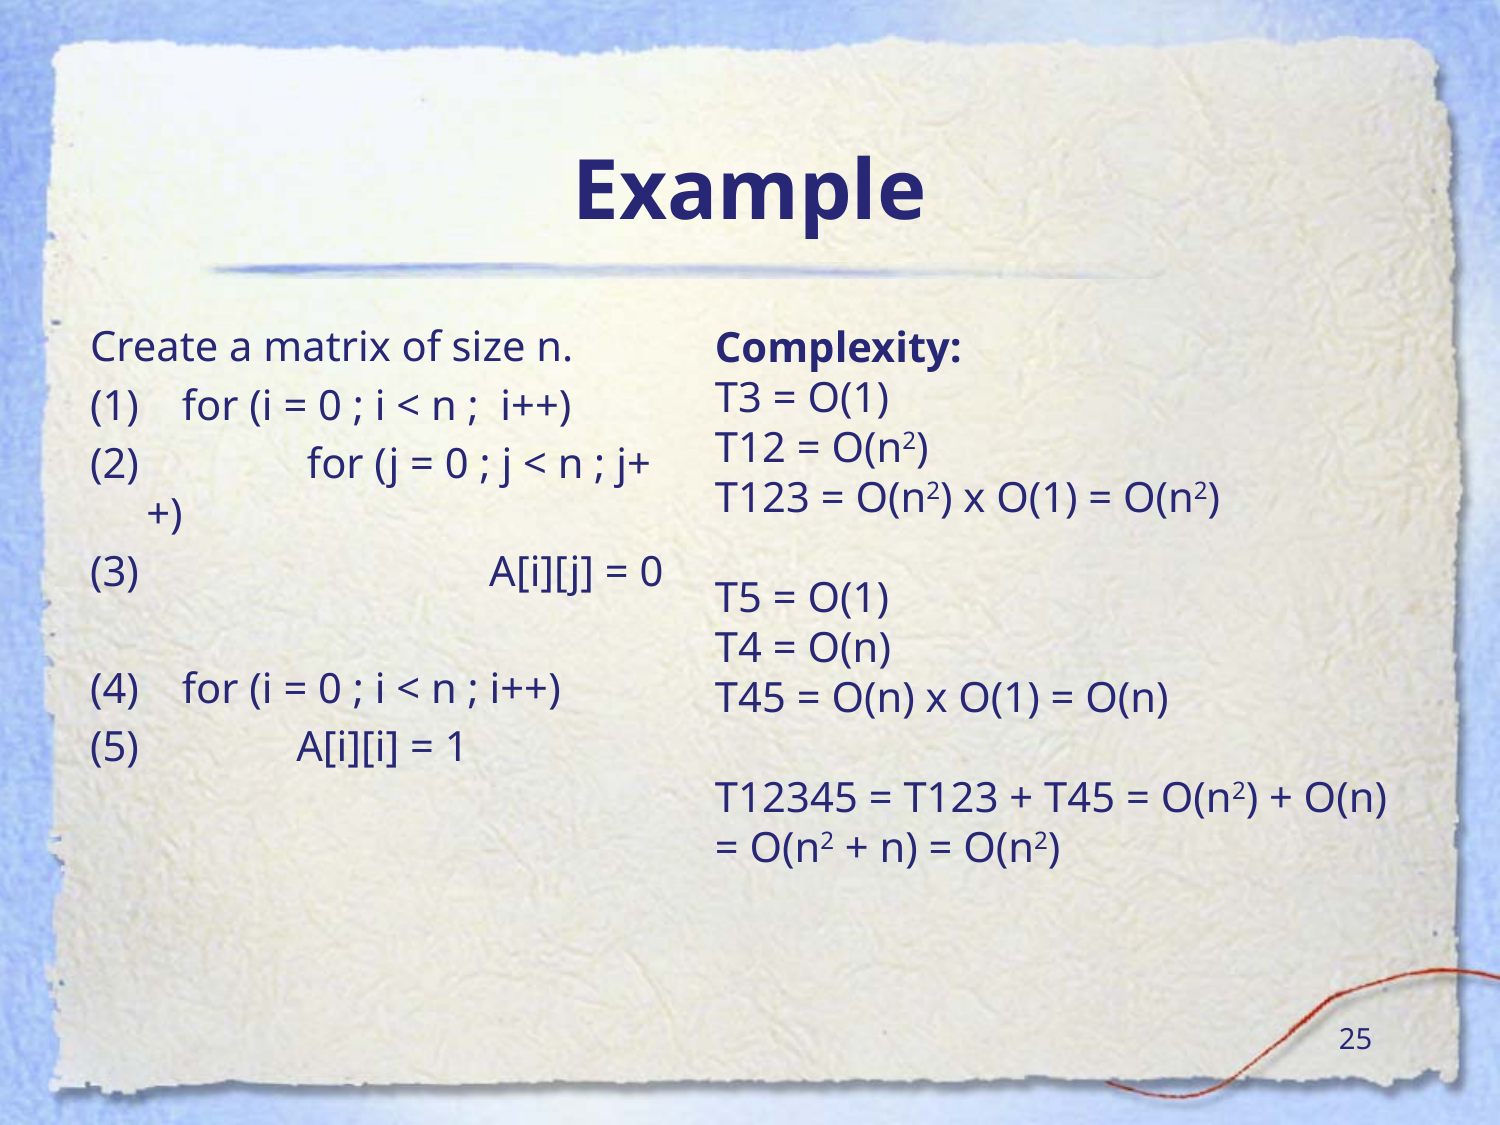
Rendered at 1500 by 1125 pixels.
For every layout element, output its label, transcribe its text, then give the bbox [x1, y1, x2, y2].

picture [0, 0, 1500, 1125]
text_box Complexity: T3 = O(1) T12 = O(n2) T123 = O(n2) x O(1) = O(n2) T5 = O(1) T4 = O(n) T45 = O(n) x O(1) = O(n) T12345 = T123 + T45 = O(n2) + O(n) = O(n2 + n) = O(n2) [699, 312, 1413, 867]
title Example [112, 81, 1388, 244]
slide_number 25 [1074, 1012, 1388, 1088]
list Create a matrix of size n. (1) for (i = 0 ; i < n ; i++) (2) for (j = 0 ; j < n ; j++) (3) A[i][j] = 0 (4) for (i = 0 ; i < n ; i++) (5) A[i][i] = 1 [75, 312, 700, 1075]
